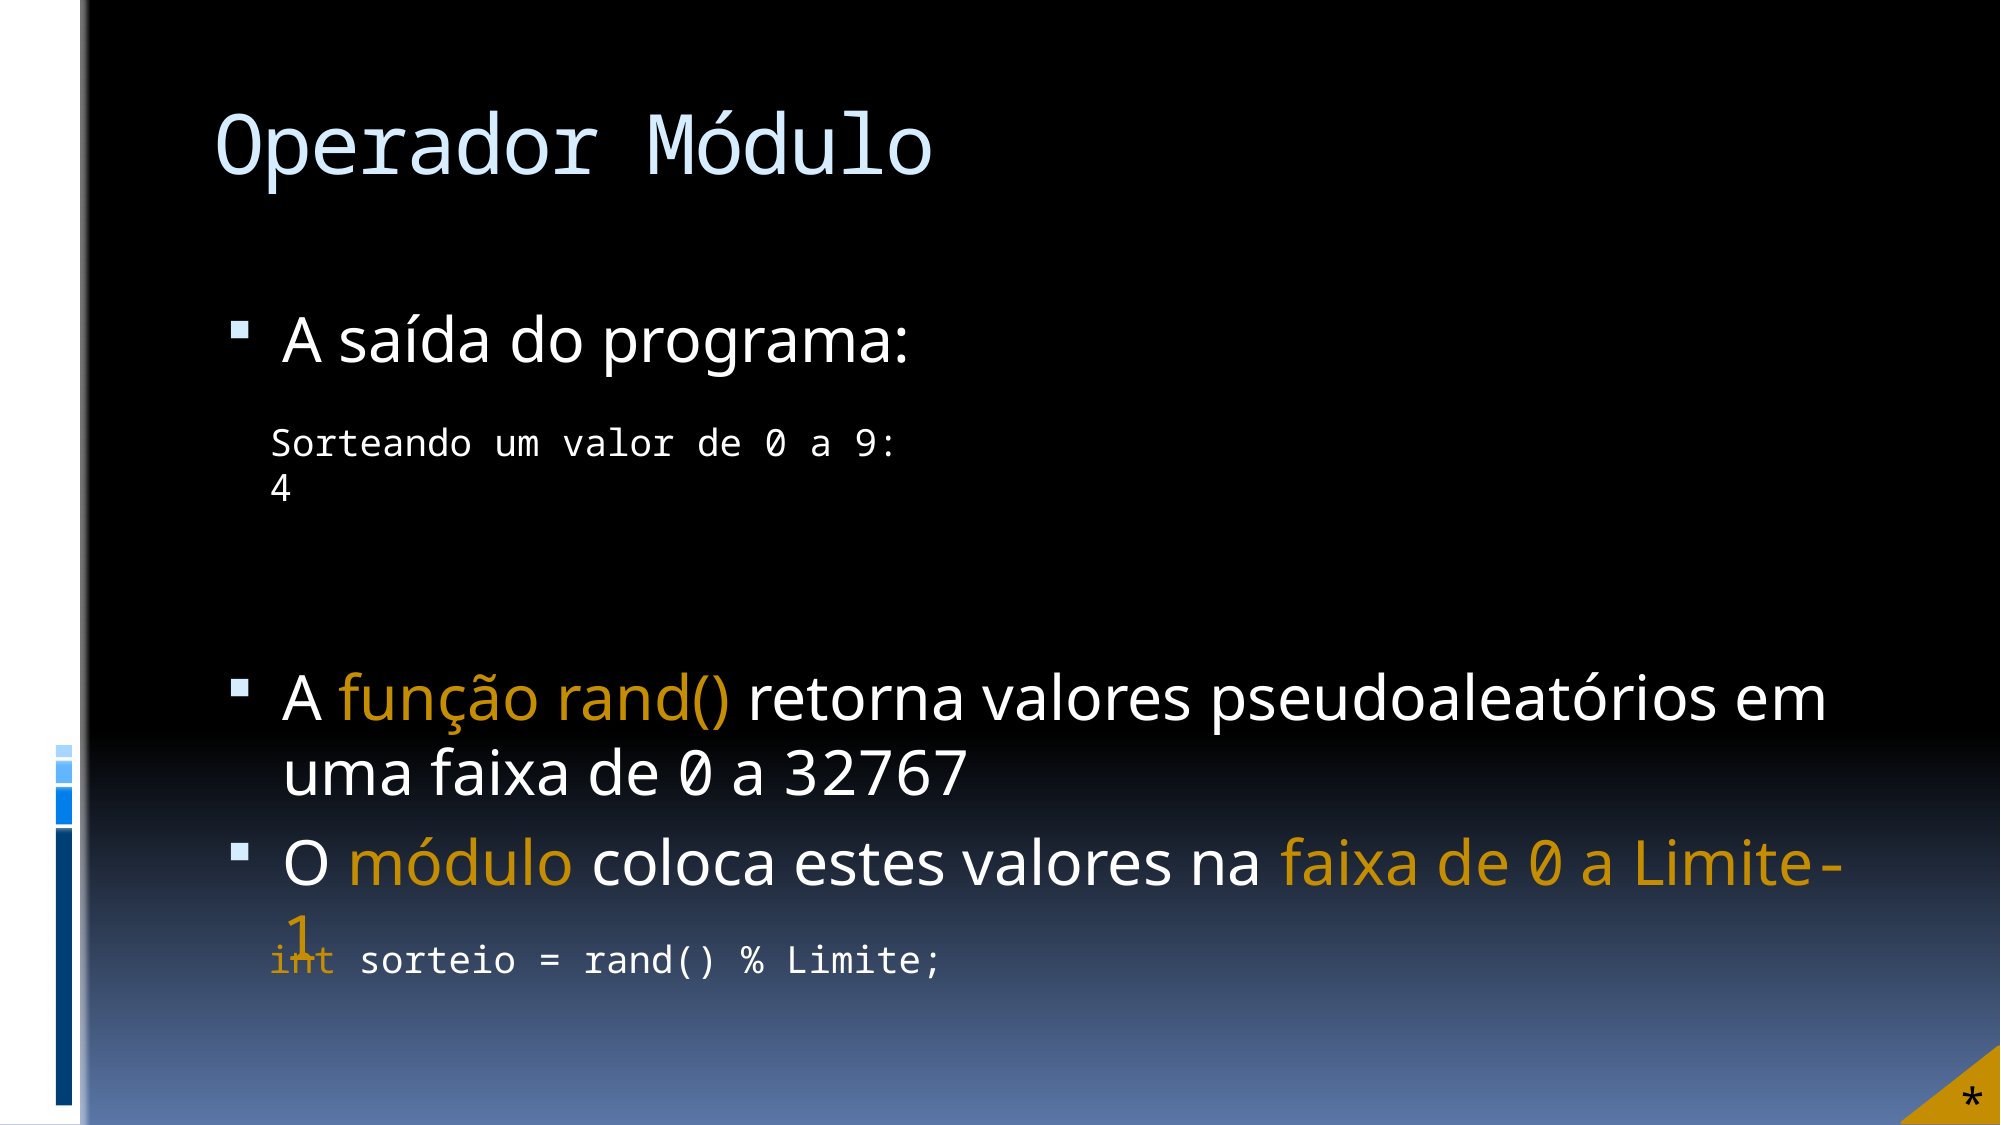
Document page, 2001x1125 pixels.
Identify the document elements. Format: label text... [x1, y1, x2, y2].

list A saída do programa: A função rand() retorna valores pseudoaleatórios em uma faixa de 0 a 32767 O módulo coloca estes valores na faixa de 0 a Limite-1 [200, 292, 1900, 1043]
title Operador Módulo [200, 83, 1900, 234]
text_box Sorteando um valor de 0 a 9: 4 [254, 411, 937, 517]
text_box int sorteio = rand() % Limite; [253, 928, 959, 989]
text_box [1901, 1046, 2000, 1125]
